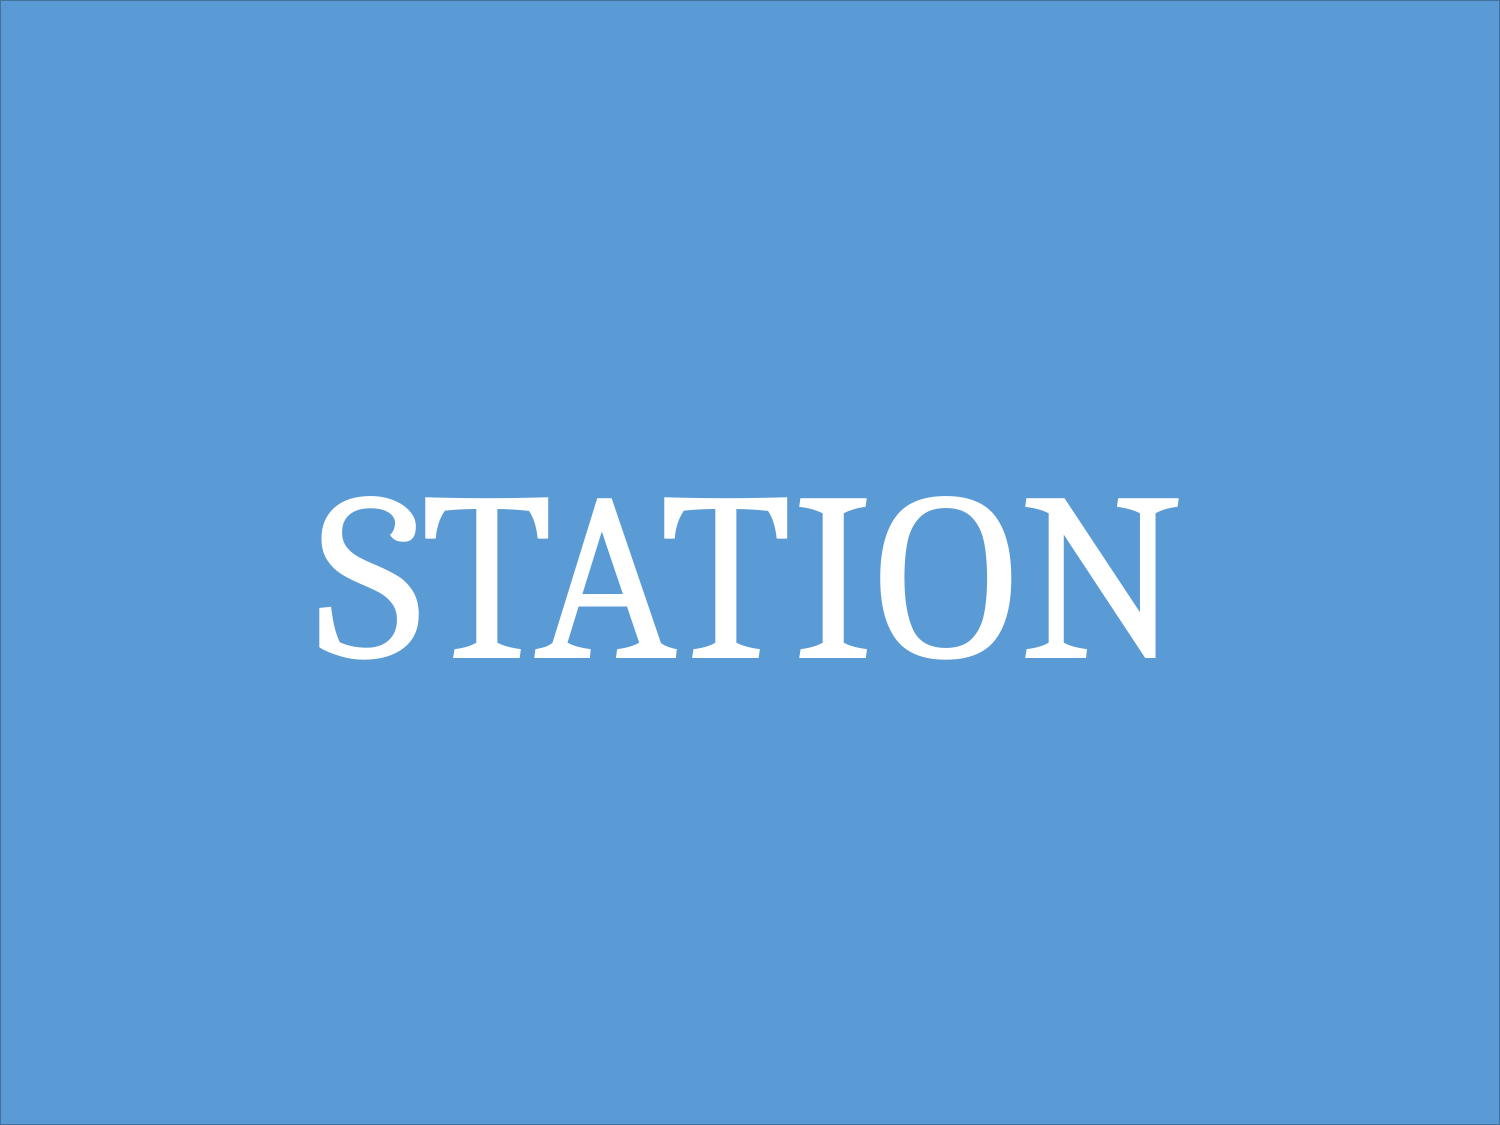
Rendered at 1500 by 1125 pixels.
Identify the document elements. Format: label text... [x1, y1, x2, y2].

text_box STATION [0, 0, 1500, 1125]
